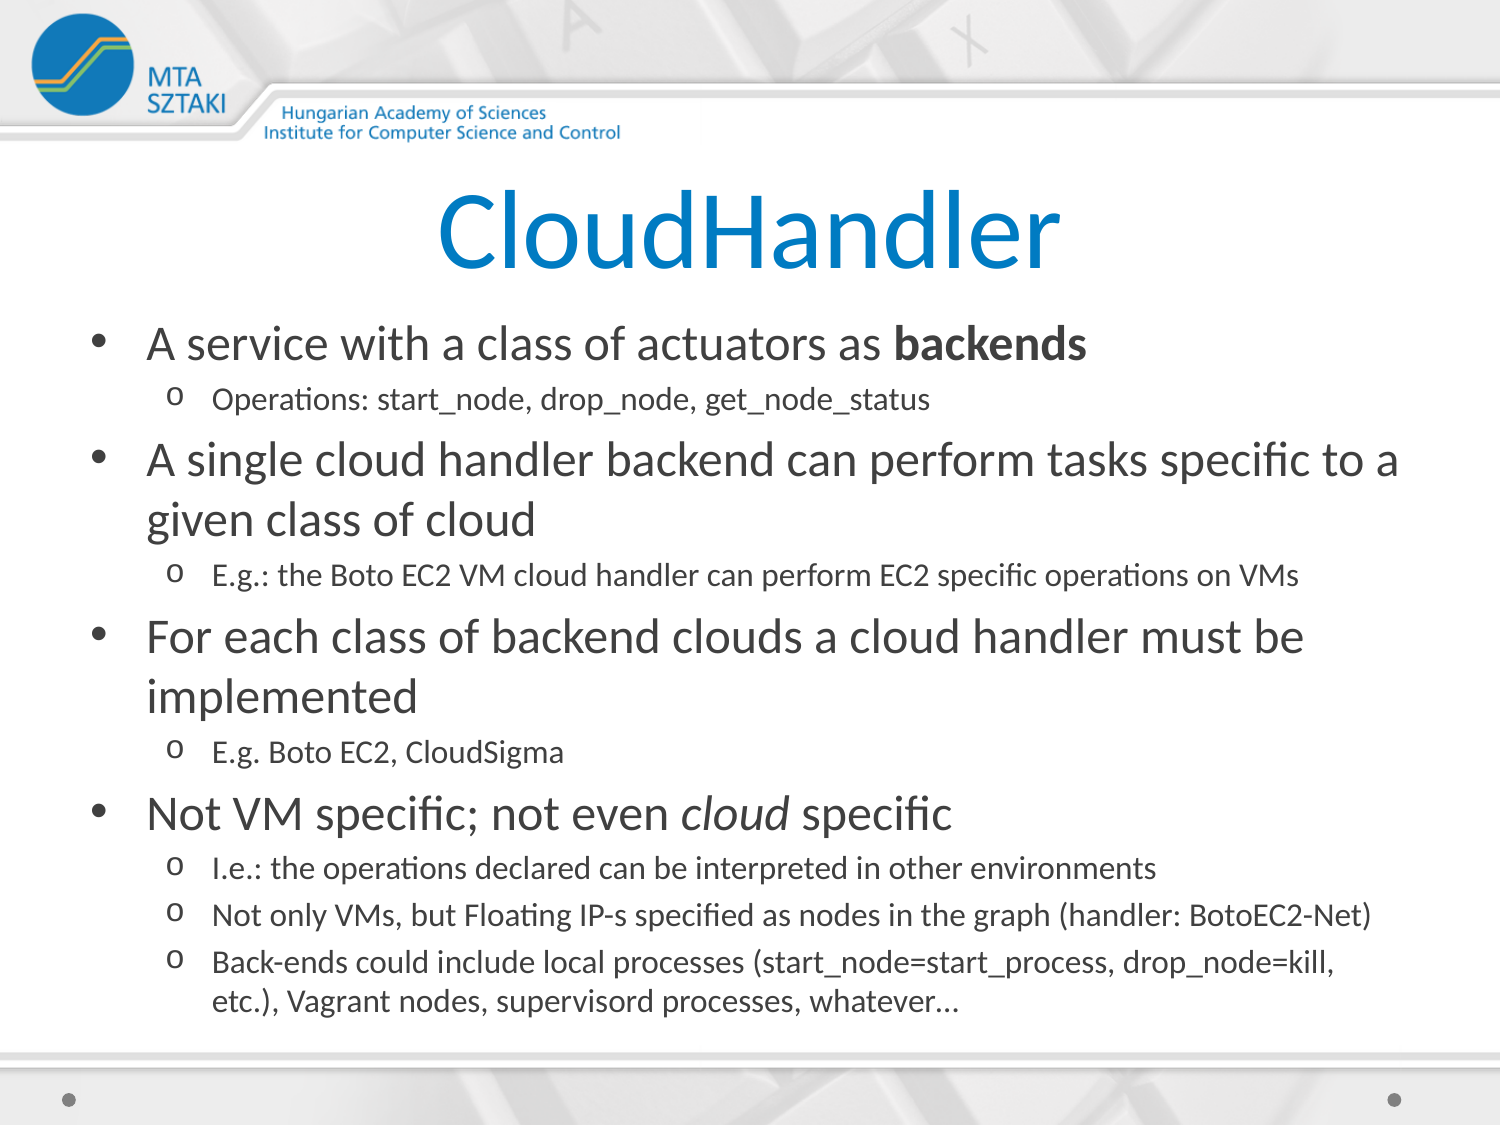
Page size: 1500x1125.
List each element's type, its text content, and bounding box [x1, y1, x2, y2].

title CloudHandler [75, 149, 1425, 291]
list A service with a class of actuators as backends Operations: start_node, drop_node, get_node_status A single cloud handler backend can perform tasks specific to a given class of cloud E.g.: the Boto EC2 VM cloud handler can perform EC2 specific operations on VMs For each class of backend clouds a cloud handler must be implemented E.g. Boto EC2, CloudSigma Not VM specific; not even cloud specific I.e.: the operations declared can be interpreted in other environments Not only VMs, but Floating IP-s specified as nodes in the graph (handler: BotoEC2-Net) Back-ends could include local processes (start_node=start_process, drop_node=kill, etc.), Vagrant nodes, supervisord processes, whatever… [75, 302, 1425, 1047]
picture [0, 0, 1500, 1125]
